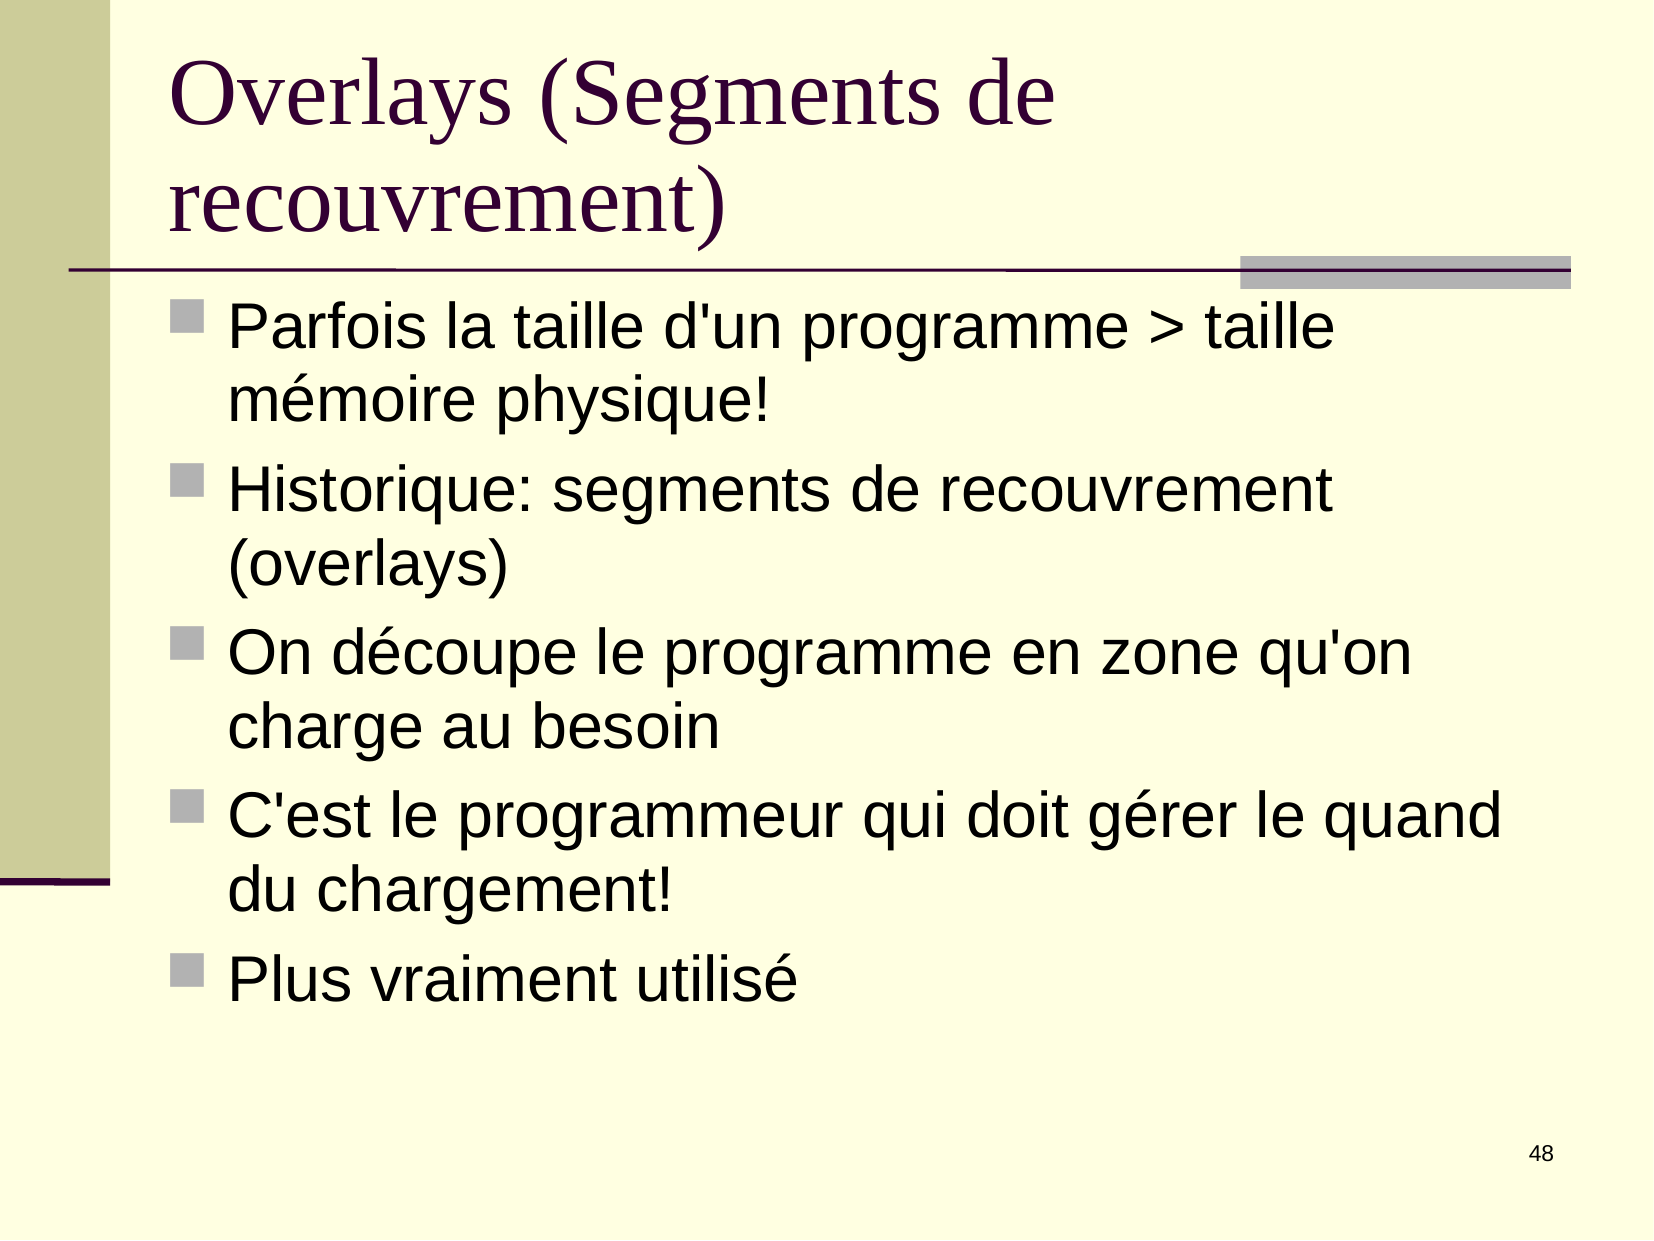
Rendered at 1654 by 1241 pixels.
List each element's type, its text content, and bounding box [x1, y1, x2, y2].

list Parfois la taille d'un programme > taille mémoire physique! Historique: segments de recouvrement (overlays) On découpe le programme en zone qu'on charge au besoin C'est le programmeur qui doit gérer le quand du chargement! Plus vraiment utilisé [165, 289, 1572, 1110]
slide_number 48 [1226, 1129, 1571, 1213]
title Overlays (Segments de recouvrement) [168, 17, 1464, 274]
